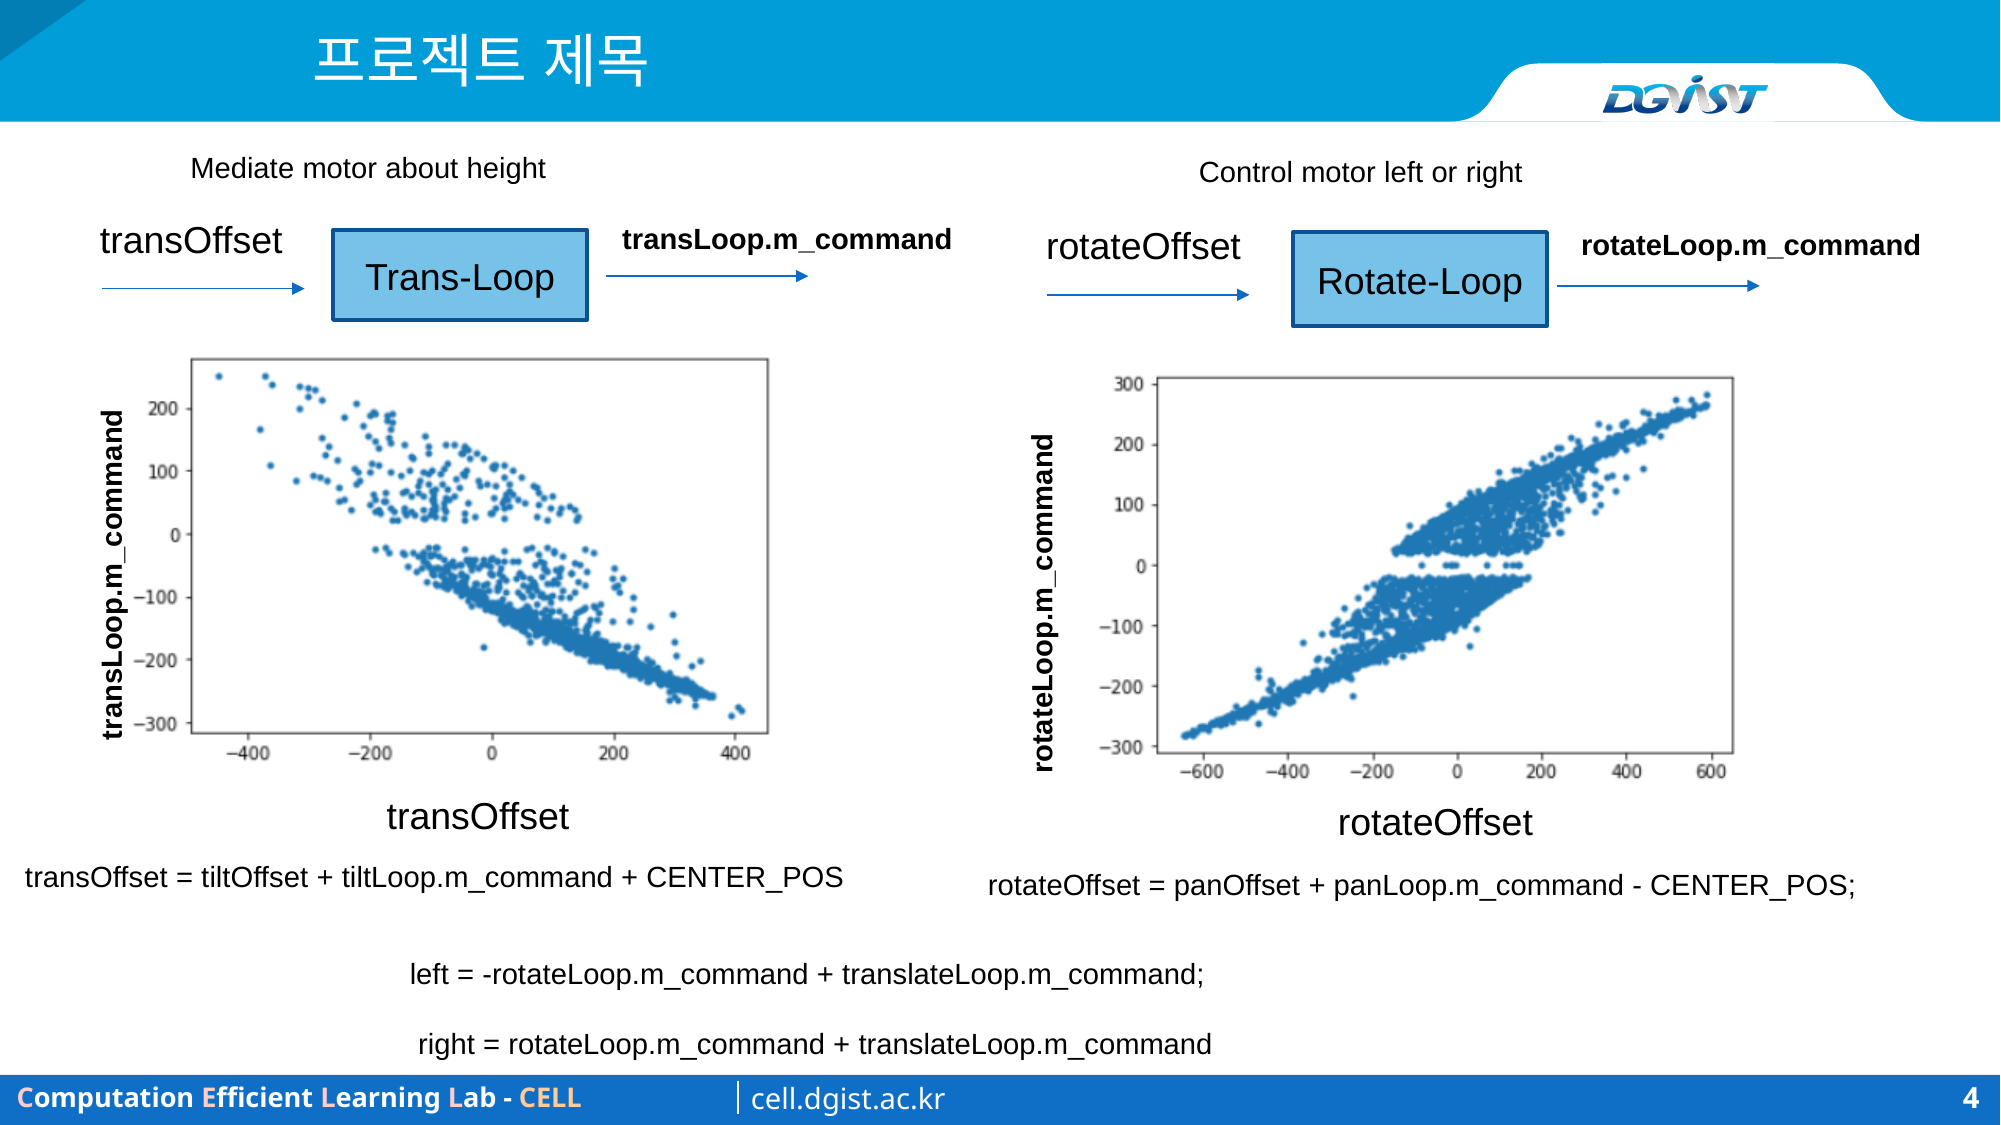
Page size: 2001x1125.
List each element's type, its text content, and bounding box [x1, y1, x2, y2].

text_box Rotate-Loop [1291, 230, 1549, 328]
text_box rotateLoop.m_command [1015, 405, 1085, 789]
text_box Trans-Loop [331, 228, 589, 322]
title 프로젝트 제목 [297, 14, 1343, 114]
picture [122, 350, 798, 803]
text_box transOffset [371, 810, 606, 851]
picture [1090, 362, 1750, 809]
picture [1602, 75, 1772, 116]
text_box rotateOffset [1323, 818, 1558, 859]
text_box left = -rotateLoop.m_command + translateLoop.m_command; right = rotateLoop.m_command + translateLoop.m_command [395, 954, 1543, 1068]
text_box rotateOffset [1031, 214, 1266, 320]
text_box Control motor left or right [1184, 145, 2000, 196]
text_box Mediate motor about height [175, 142, 1324, 193]
text_box transOffset = tiltOffset + tiltLoop.m_command + CENTER_POS [10, 851, 1158, 982]
text_box rotateLoop.m_command [1566, 218, 1950, 359]
text_box rotateOffset = panOffset + panLoop.m_command - CENTER_POS; [973, 859, 2000, 954]
text_box transLoop.m_command [607, 212, 991, 353]
text_box transLoop.m_command [85, 371, 117, 755]
text_box transOffset [85, 208, 320, 314]
